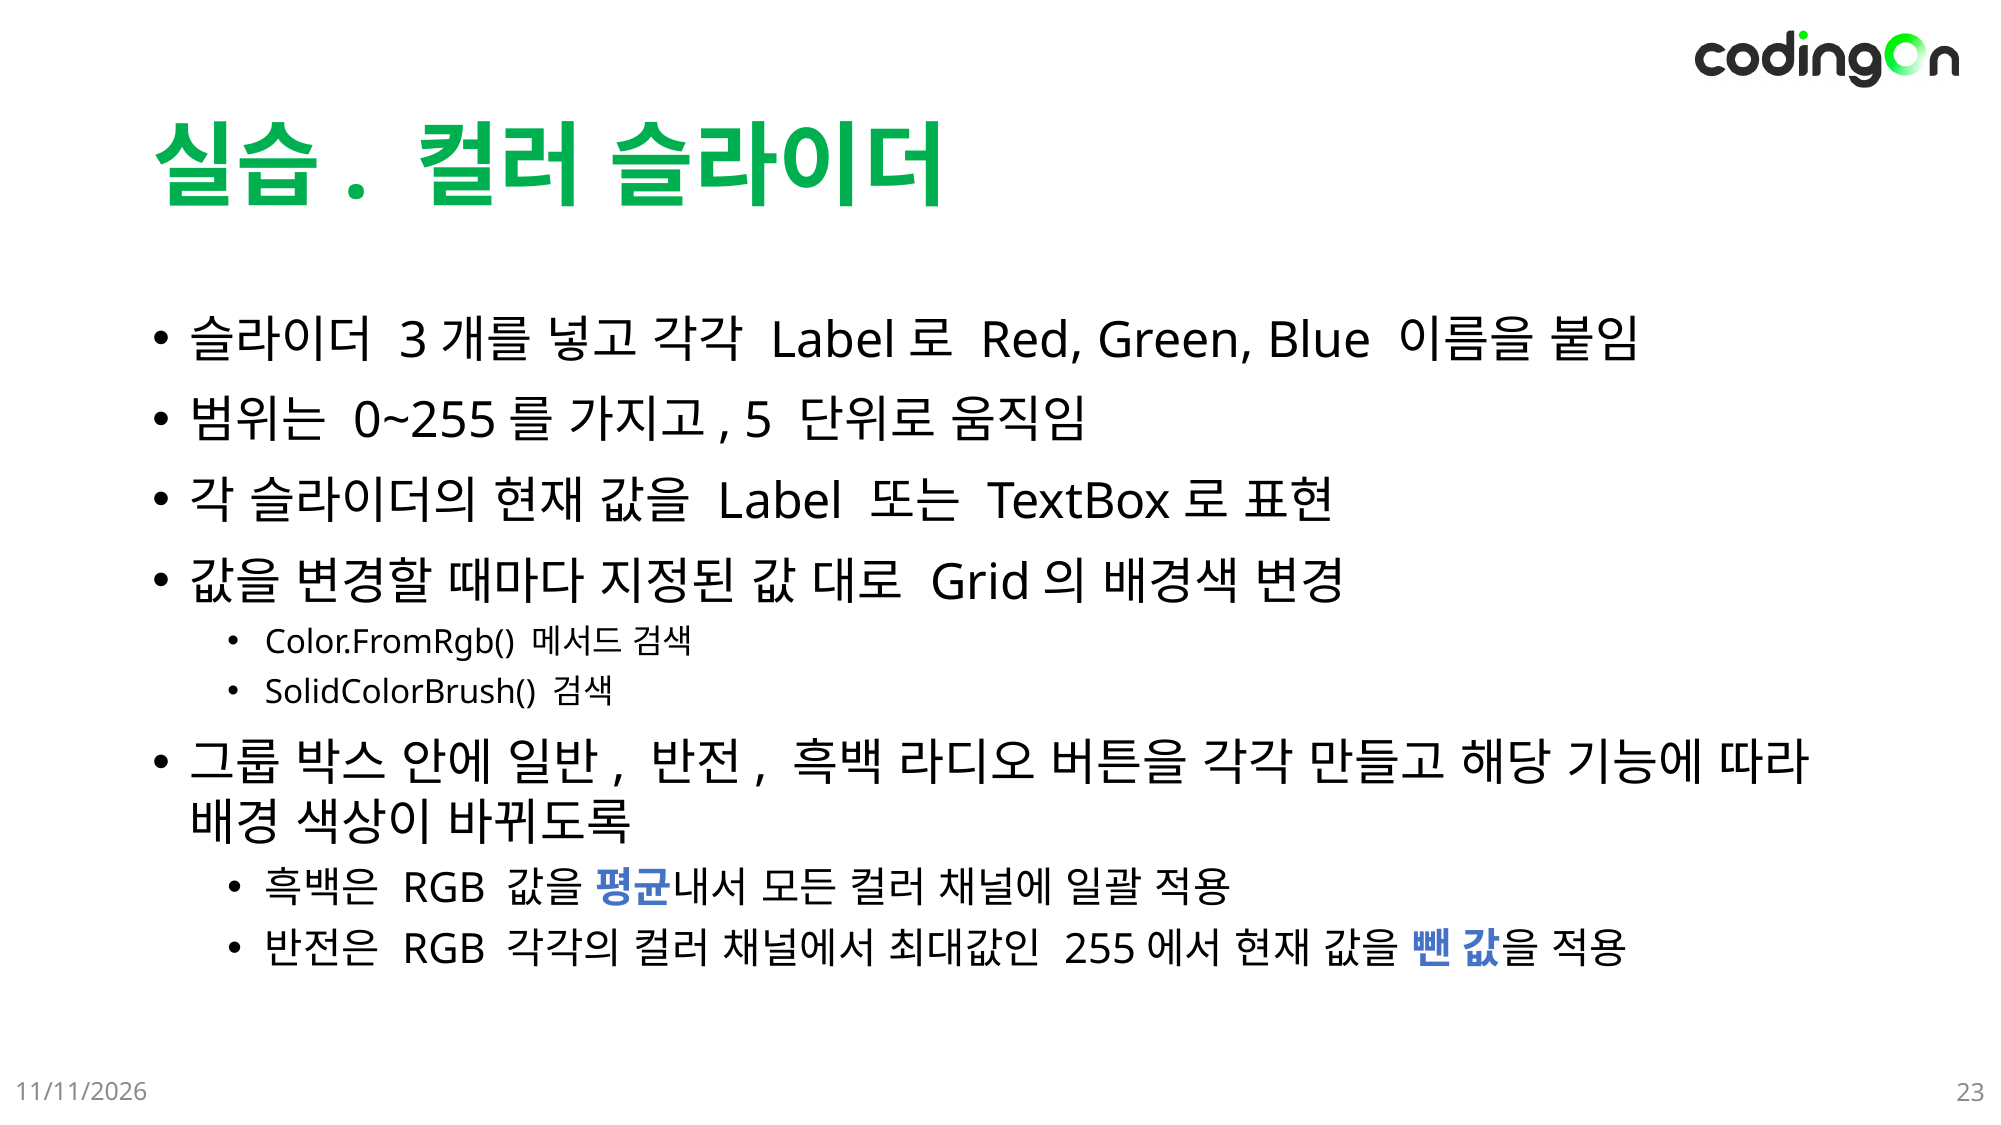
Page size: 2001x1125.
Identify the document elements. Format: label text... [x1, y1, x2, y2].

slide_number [0, 1062, 450, 1123]
title 실습. 컬러 슬라이더 [137, 59, 1863, 278]
picture [1695, 30, 1959, 88]
list 슬라이더 3개를 넣고 각각 Label로 Red, Green, Blue 이름을 붙임 범위는 0~255를 가지고, 5 단위로 움직임 각 슬라이더의 현재 값을 Label 또는 TextBox로 표현 값을 변경할 때마다 지정된 값 대로 Grid의 배경색 변경 Color.FromRgb() 메서드 검색 SolidColorBrush() 검색 그룹 박스 안에 일반, 반전, 흑백 라디오 버튼을 각각 만들고 해당 기능에 따라 배경 색상이 바뀌도록 흑백은 RGB 값을 평균내서 모든 컬러 채널에 일괄 적용 반전은 RGB 각각의 컬러 채널에서 최대값인 255에서 현재 값을 뺀 값을 적용 [137, 299, 1863, 1014]
slide_number 23 [1550, 1063, 2000, 1124]
